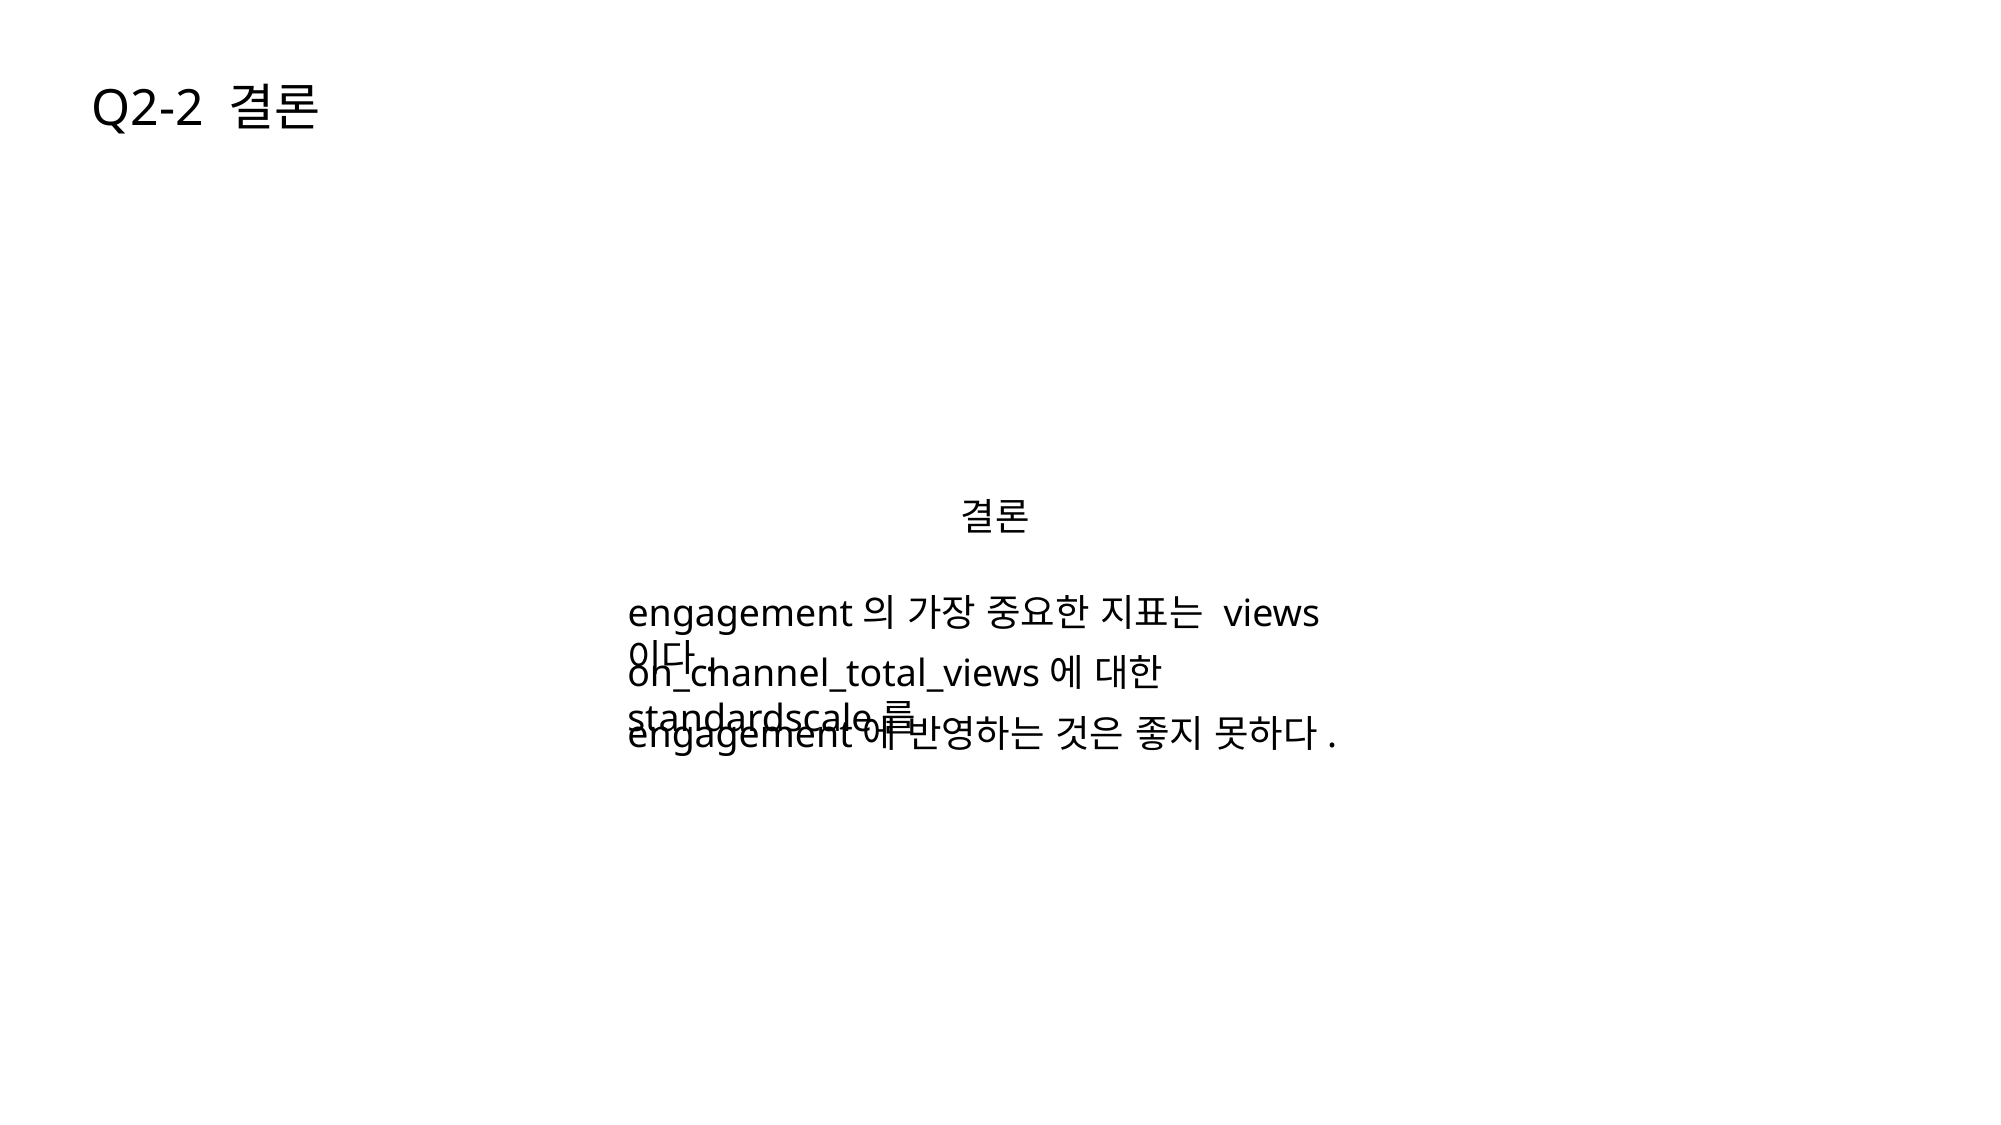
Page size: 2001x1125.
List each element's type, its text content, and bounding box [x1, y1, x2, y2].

text_box on_channel_total_views에 대한 standardscale를 [612, 641, 1398, 702]
text_box Q2-2 결론 [76, 67, 565, 143]
text_box engagement에 반영하는 것은 좋지 못하다. [612, 702, 1613, 763]
text_box engagement의 가장 중요한 지표는 views이다. [612, 581, 1413, 686]
text_box 결론 [945, 485, 1057, 546]
